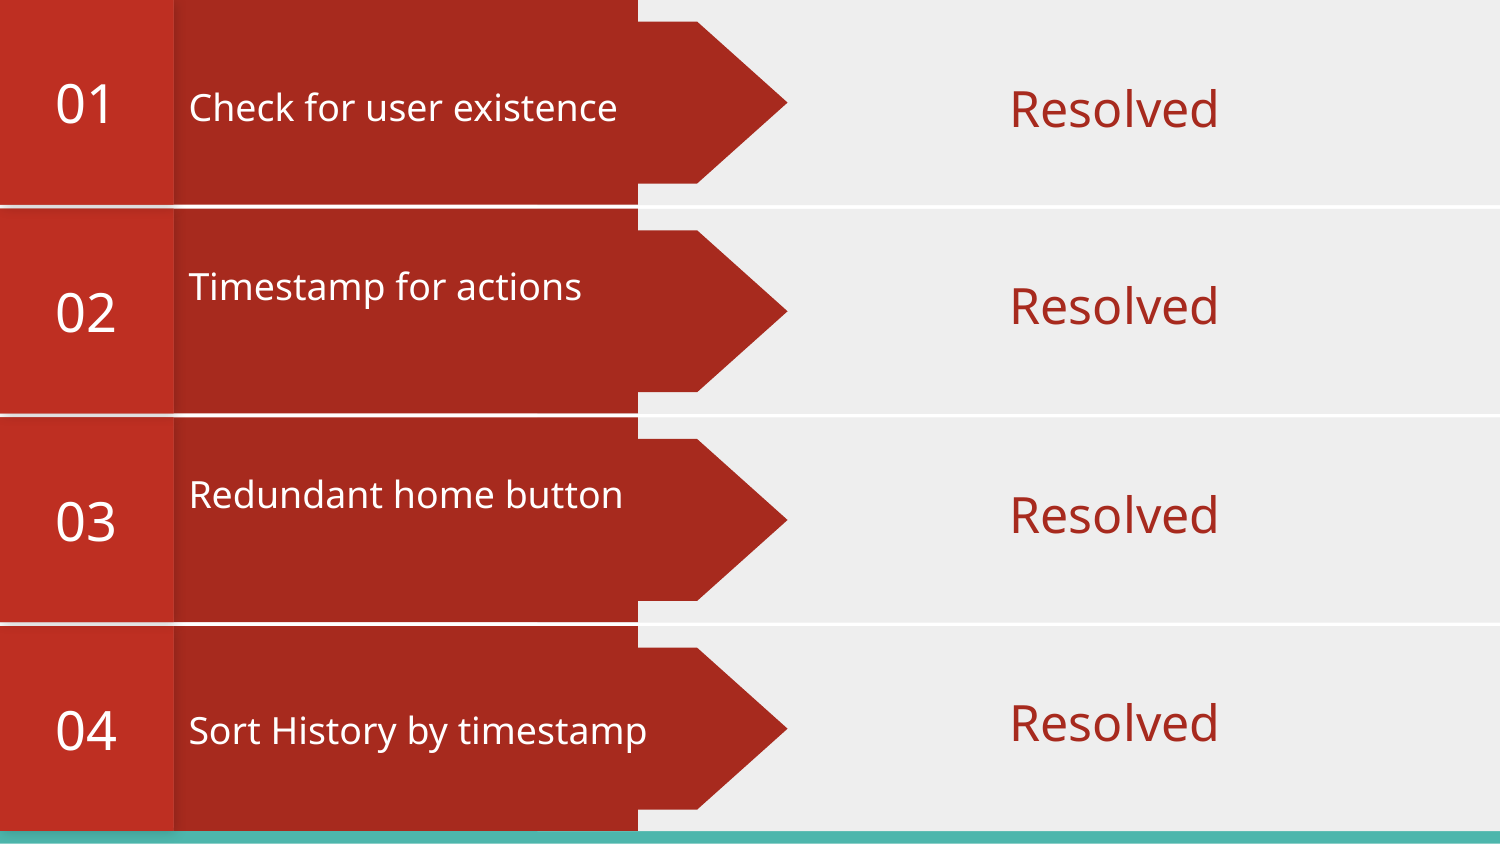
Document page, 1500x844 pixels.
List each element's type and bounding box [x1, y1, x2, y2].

text_box [0, 214, 1500, 416]
text_box [0, 0, 1500, 206]
text_box [0, 629, 1500, 832]
text_box [0, 422, 1500, 623]
